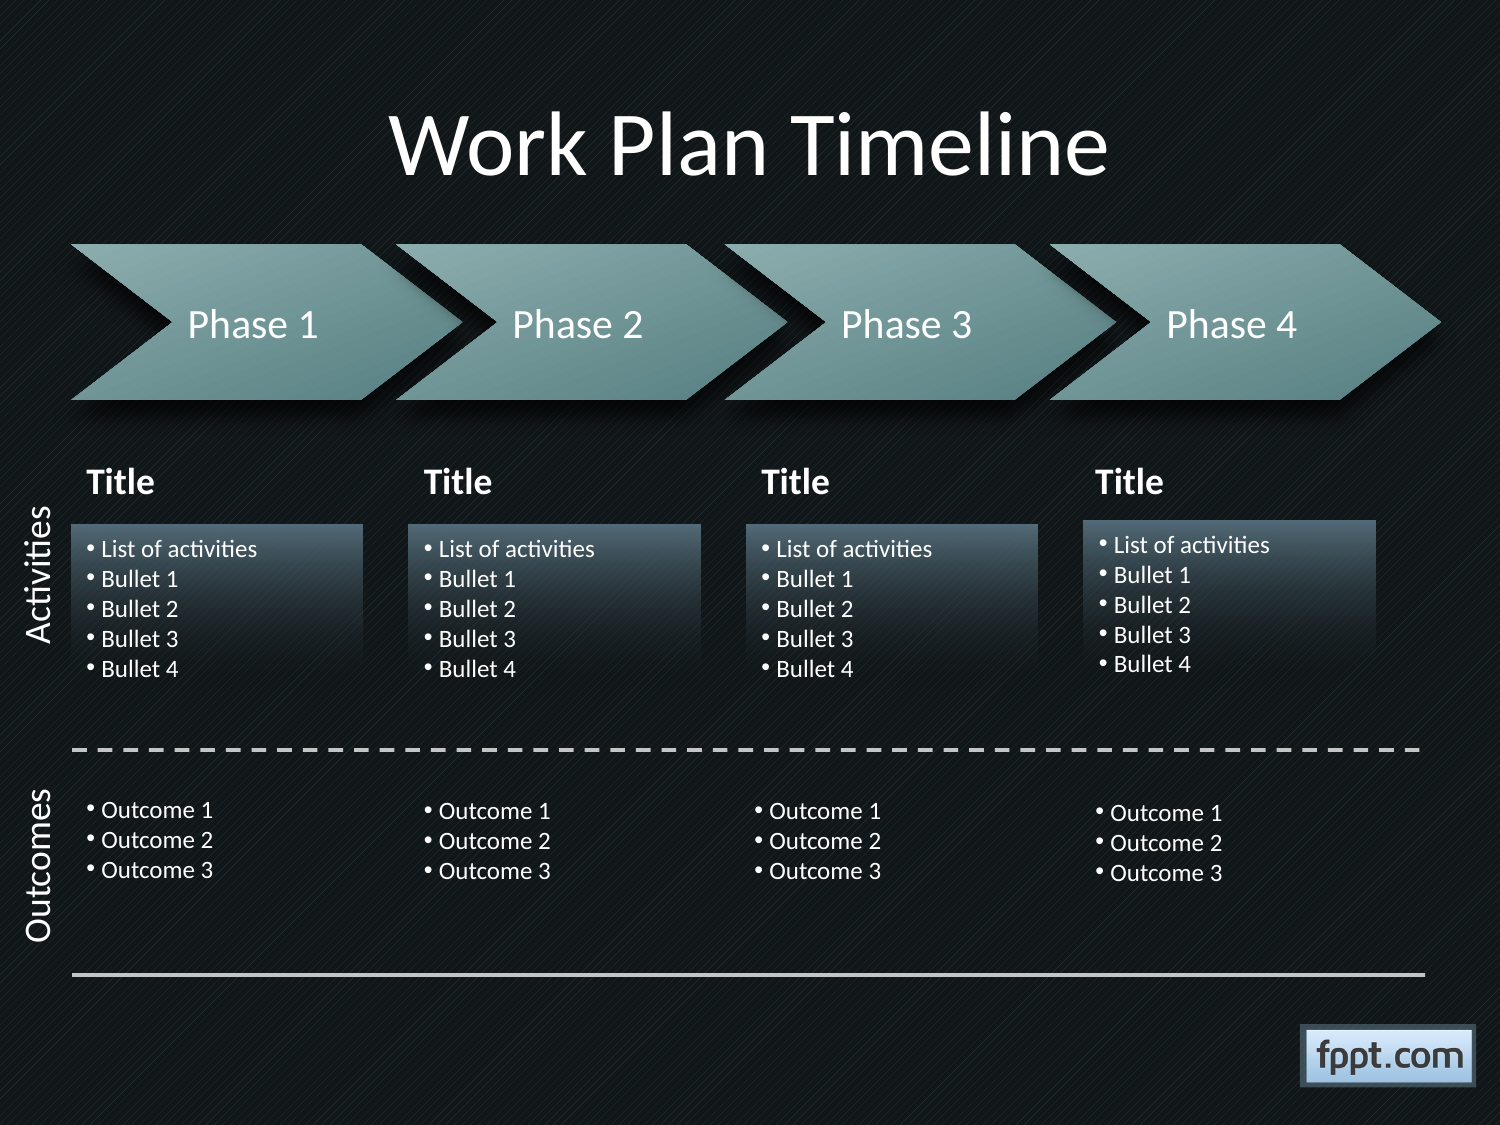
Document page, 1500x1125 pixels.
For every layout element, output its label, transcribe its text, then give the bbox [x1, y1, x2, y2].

text_box List of activities Bullet 1 Bullet 2 Bullet 3 Bullet 4 [746, 525, 1038, 690]
text_box Title [746, 449, 1038, 510]
text_box Phase 4 [1049, 244, 1442, 400]
text_box Outcome 1 Outcome 2 Outcome 3 [1080, 789, 1372, 894]
text_box Title [71, 449, 363, 510]
title Work Plan Timeline [75, 45, 1425, 233]
text_box Phase 2 [396, 244, 783, 400]
text_box Title [408, 449, 700, 510]
text_box Outcome 1 Outcome 2 Outcome 3 [739, 787, 1031, 893]
text_box Activities [12, 415, 58, 706]
text_box List of activities Bullet 1 Bullet 2 Bullet 3 Bullet 4 [1083, 520, 1375, 686]
text_box Phase 3 [724, 244, 1109, 400]
text_box Outcome 1 Outcome 2 Outcome 3 [71, 785, 363, 891]
text_box List of activities Bullet 1 Bullet 2 Bullet 3 Bullet 4 [71, 525, 363, 690]
text_box Phase 1 [71, 244, 456, 400]
text_box Title [1080, 449, 1372, 510]
text_box Outcomes [12, 706, 58, 1026]
text_box List of activities Bullet 1 Bullet 2 Bullet 3 Bullet 4 [408, 525, 700, 690]
text_box Outcome 1 Outcome 2 Outcome 3 [408, 787, 700, 893]
picture [1299, 1023, 1477, 1088]
